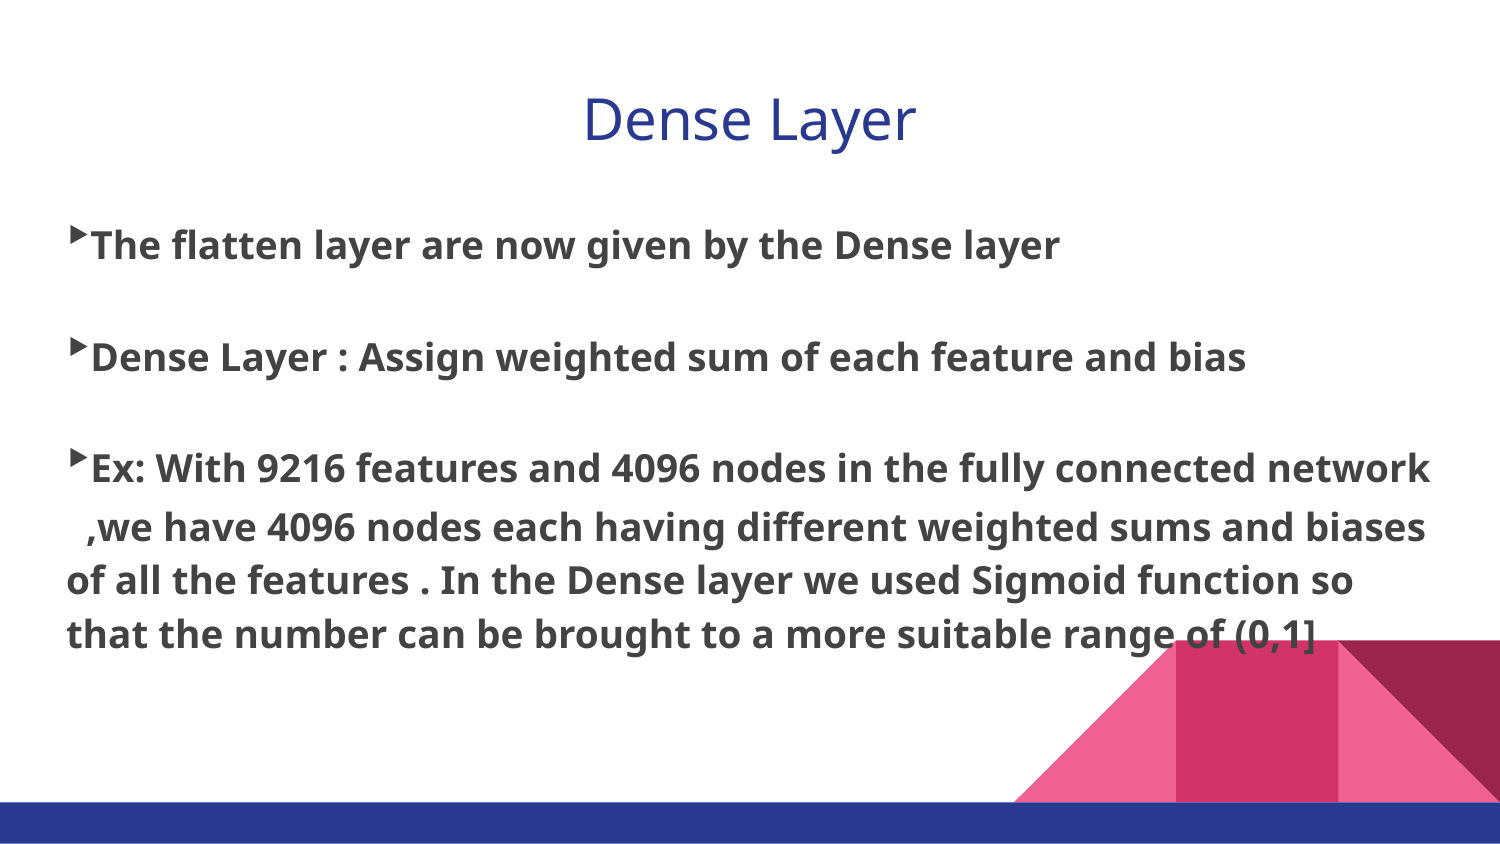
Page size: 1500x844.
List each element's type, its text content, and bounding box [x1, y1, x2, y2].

title Dense Layer [51, 67, 1449, 166]
list ‣The flatten layer are now given by the Dense layer ‣Dense Layer : Assign weighted sum of each feature and bias ‣Ex: With 9216 features and 4096 nodes in the fully connected network ,we have 4096 nodes each having different weighted sums and biases of all the features . In the Dense layer we used Sigmoid function so that the number can be brought to a more suitable range of (0,1] [51, 166, 1449, 715]
